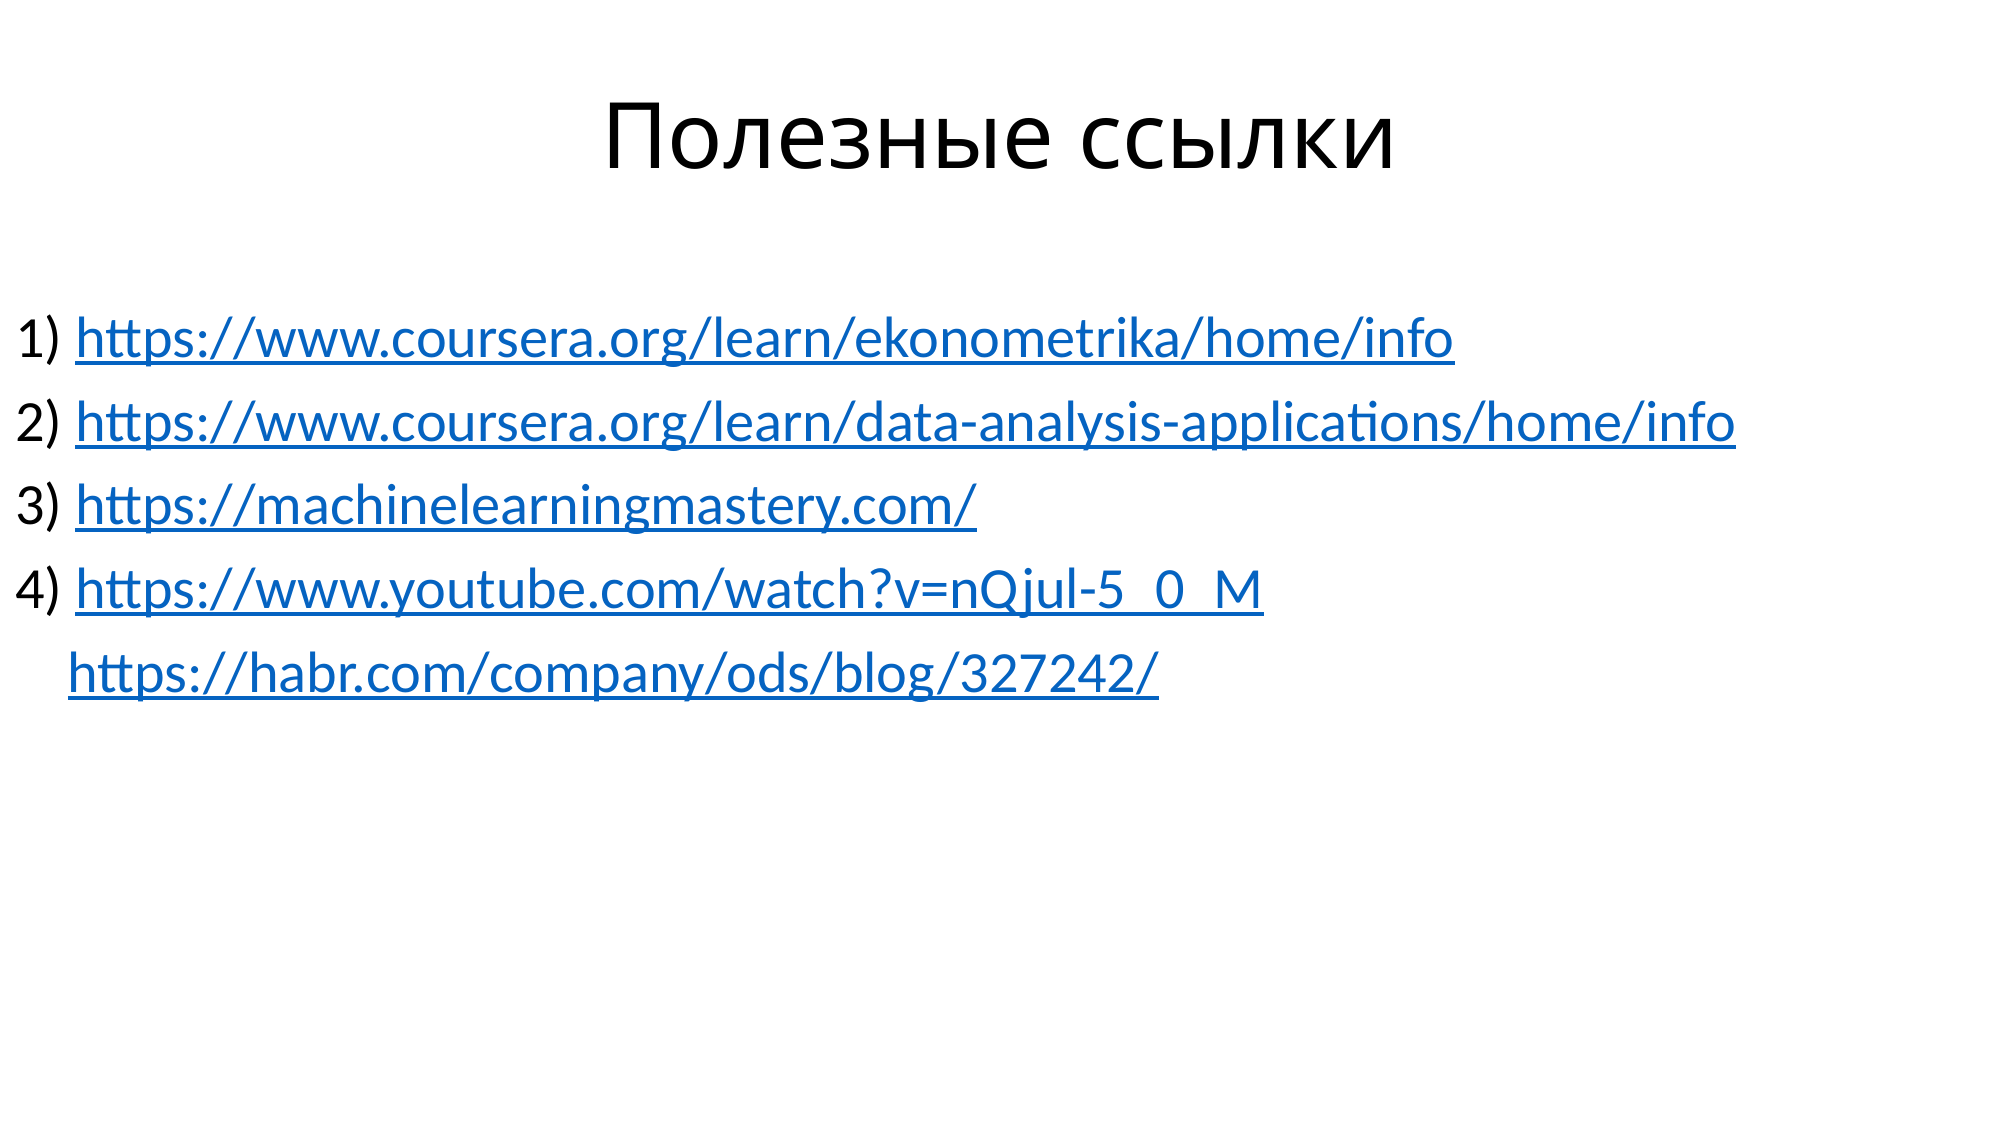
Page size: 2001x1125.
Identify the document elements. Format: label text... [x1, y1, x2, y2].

list 1) https://www.coursera.org/learn/ekonometrika/home/info 2) https://www.coursera.org/learn/data-analysis-applications/home/info 3) https://machinelearningmastery.com/ 4) https://www.youtube.com/watch?v=nQjul-5_0_M https://habr.com/company/ods/blog/327242/ [0, 299, 2000, 1125]
title Полезные ссылки [0, 0, 2000, 278]
